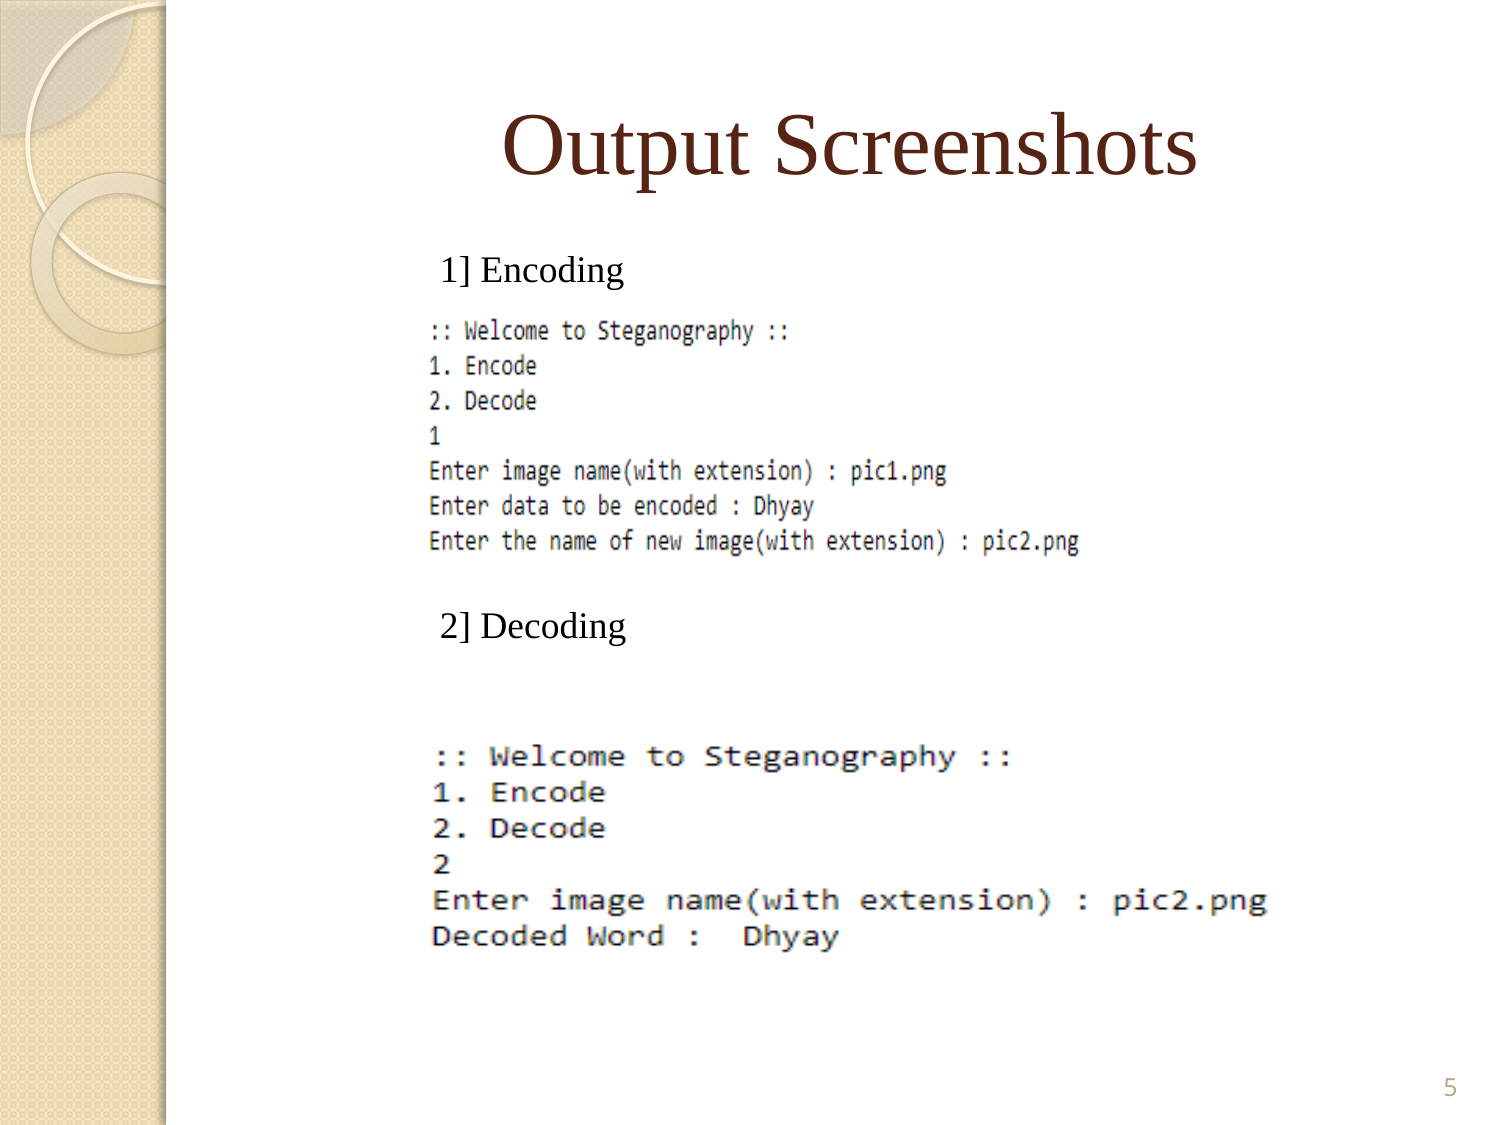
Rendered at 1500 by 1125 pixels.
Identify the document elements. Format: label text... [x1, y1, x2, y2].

text_box 2] Decoding [425, 593, 700, 654]
slide_number 5 [1413, 1034, 1488, 1113]
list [425, 303, 1294, 576]
title Output Screenshots [235, 45, 1466, 233]
text_box 1] Encoding [425, 237, 700, 298]
picture [424, 724, 1312, 963]
